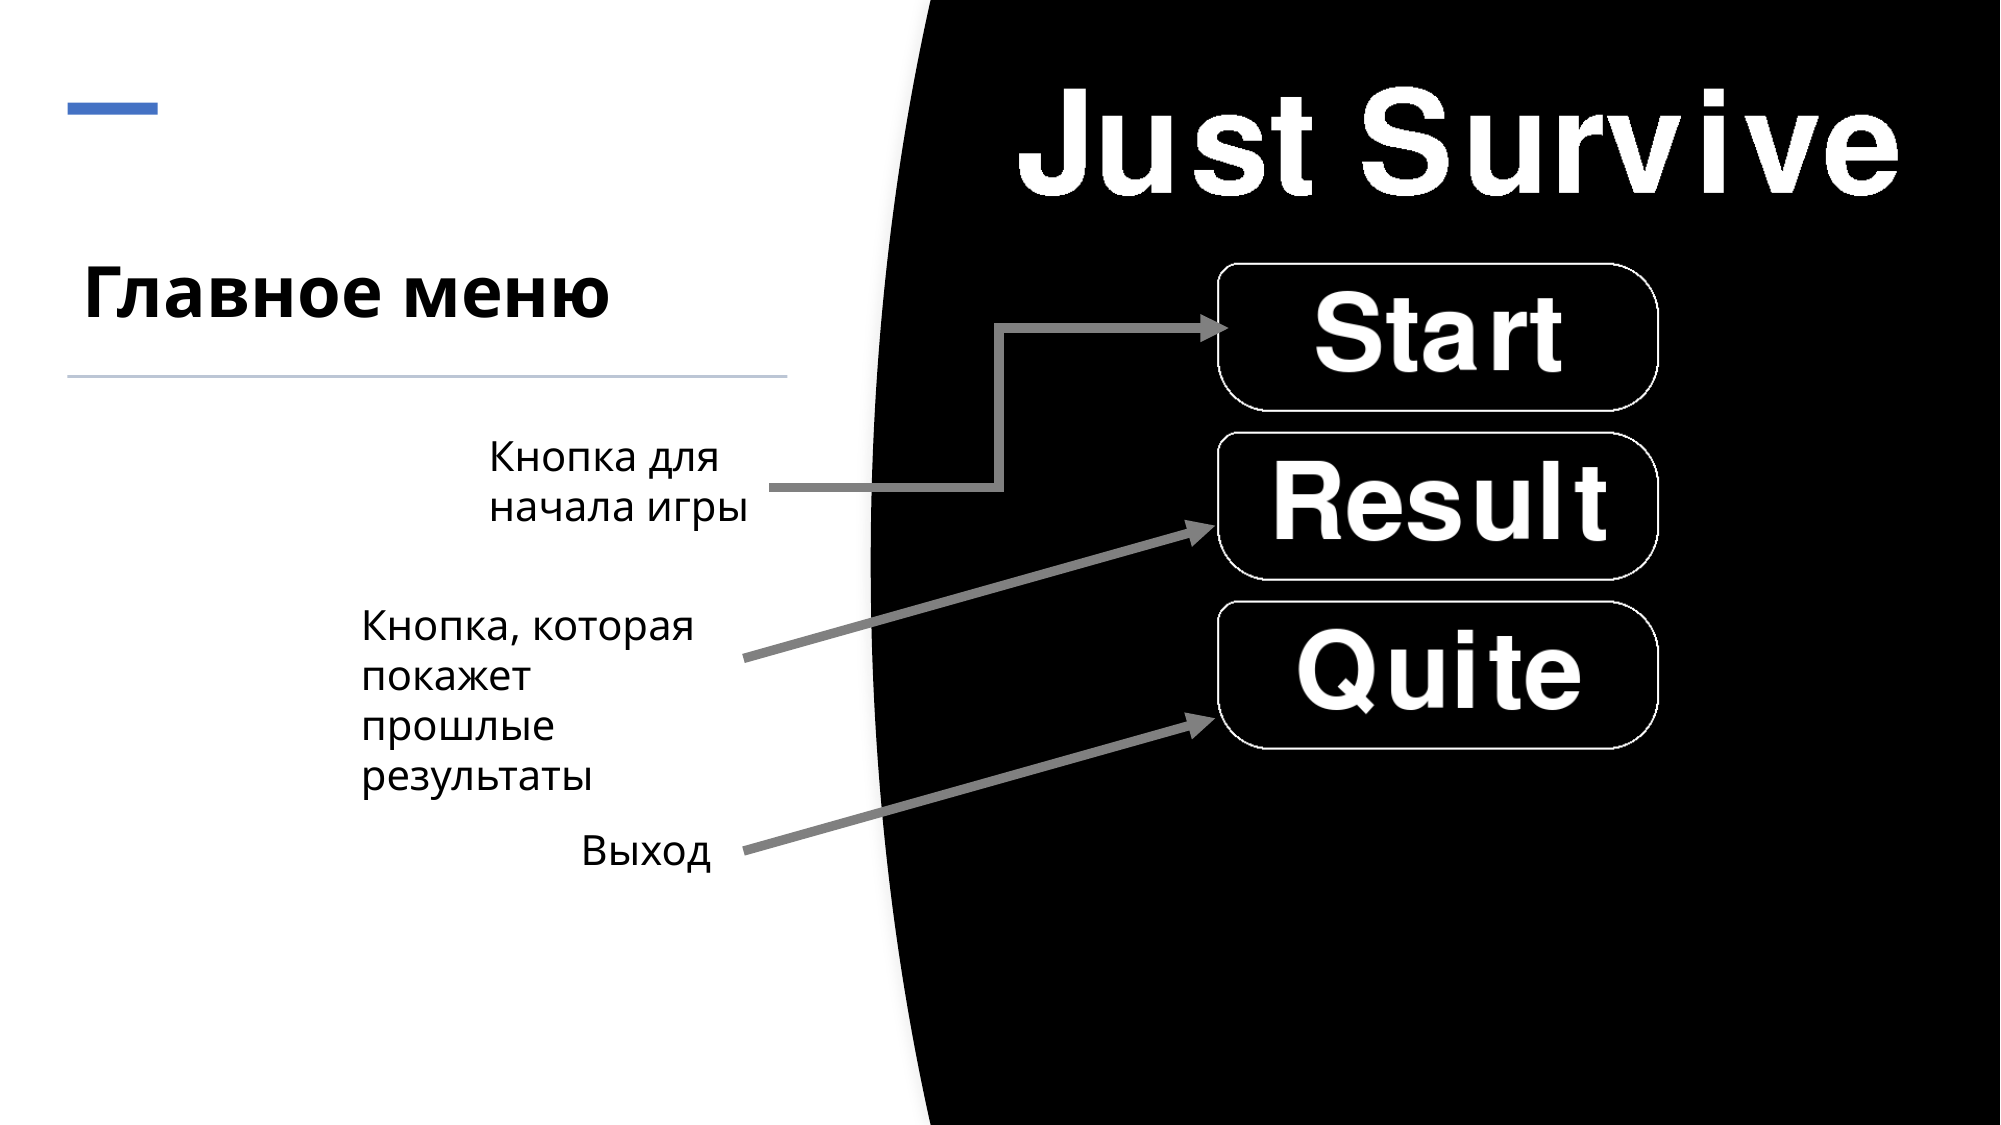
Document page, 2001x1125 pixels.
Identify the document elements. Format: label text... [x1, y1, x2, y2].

text_box [862, 659, 868, 718]
text_box [0, 0, 870, 1125]
text_box [67, 102, 159, 116]
text_box Выход [565, 816, 814, 882]
text_box [66, 374, 769, 379]
text_box [860, 492, 864, 525]
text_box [743, 718, 1216, 852]
picture [870, 0, 2000, 1125]
text_box Кнопка для начала игры [473, 422, 769, 538]
title Главное меню [67, 161, 804, 341]
text_box Кнопка, которая покажет прошлые результаты [345, 591, 742, 807]
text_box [769, 327, 1229, 488]
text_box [743, 525, 1216, 659]
